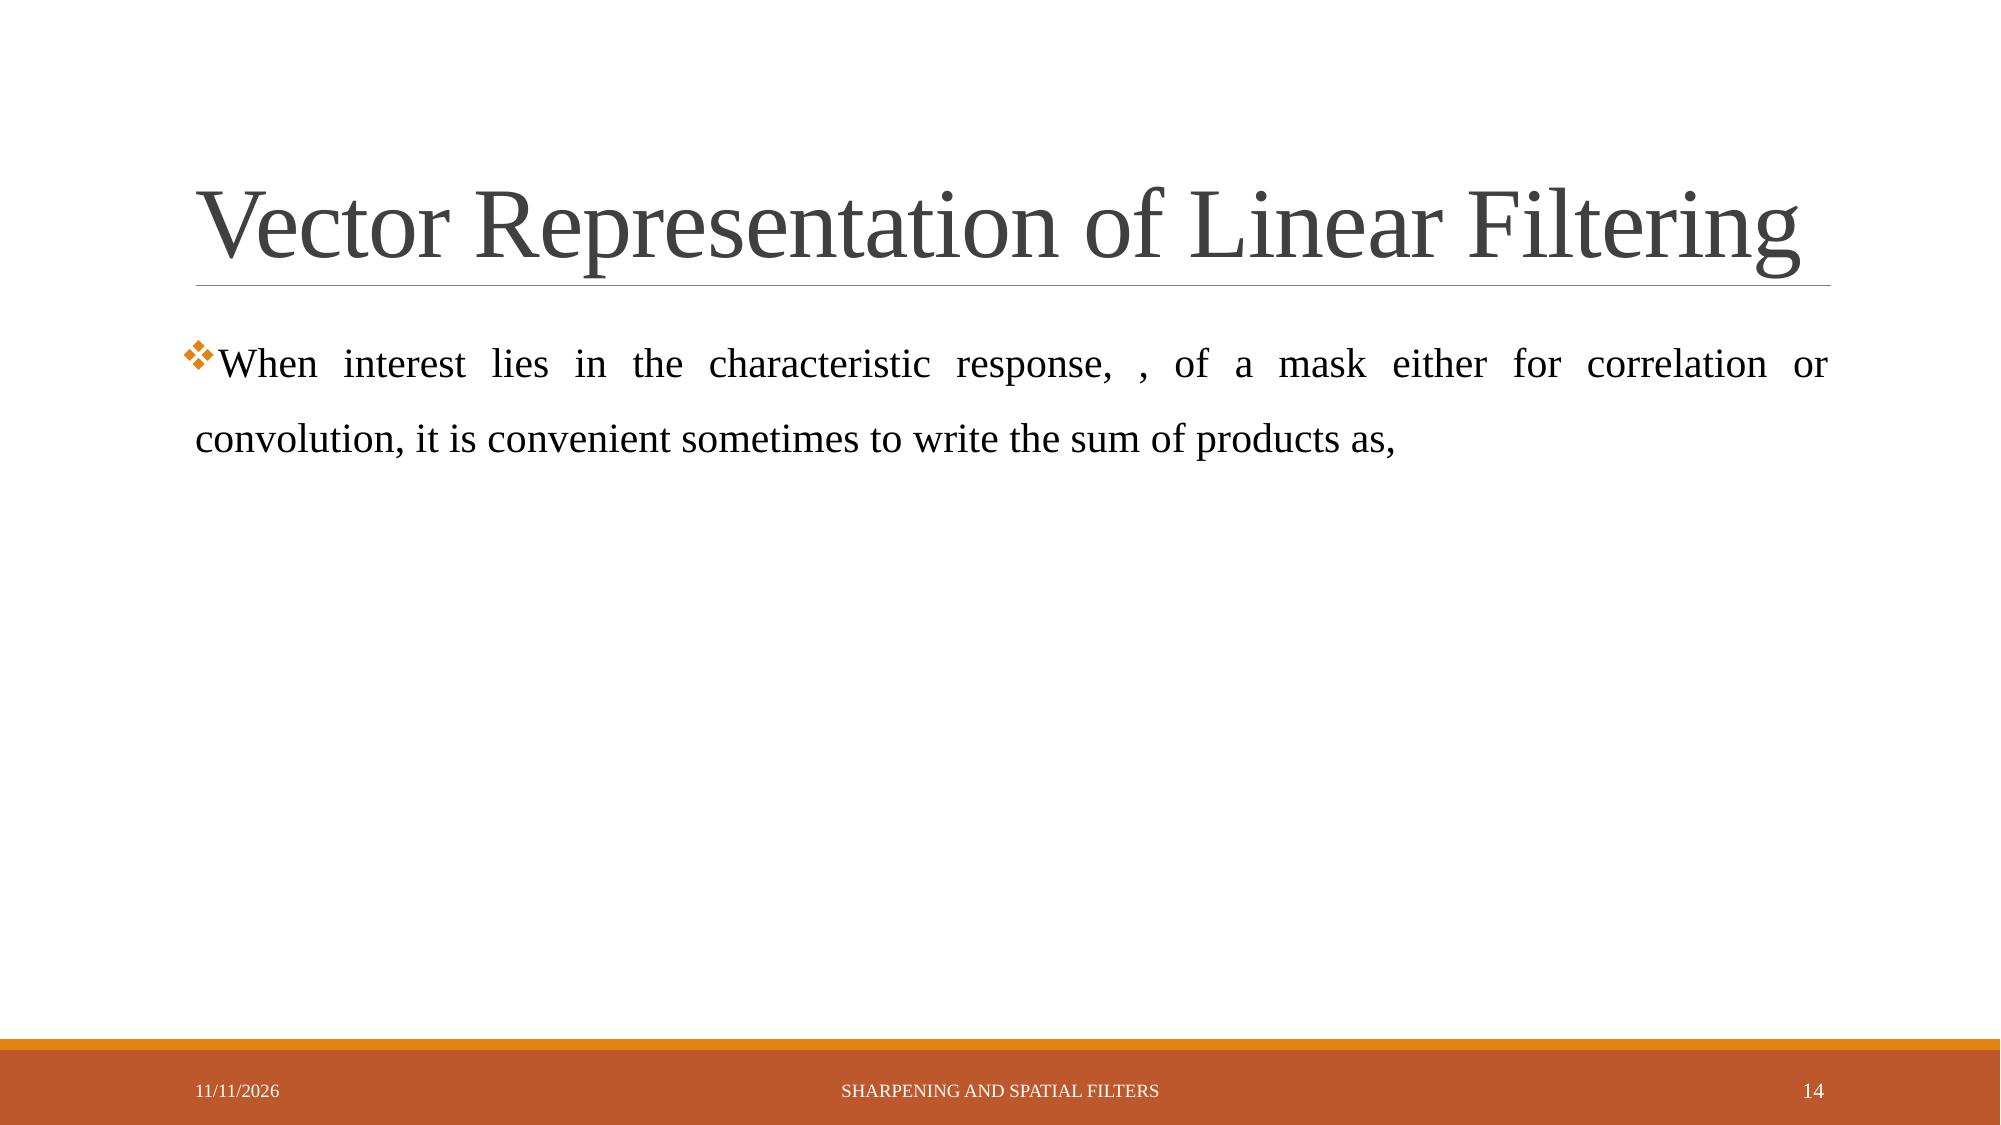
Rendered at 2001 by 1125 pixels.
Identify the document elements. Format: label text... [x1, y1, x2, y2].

title Vector Representation of Linear Filtering [180, 47, 1830, 285]
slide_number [180, 1059, 586, 1120]
footer Sharpening and Spatial Filters [604, 1059, 1396, 1120]
slide_number 14 [1624, 1059, 1840, 1120]
